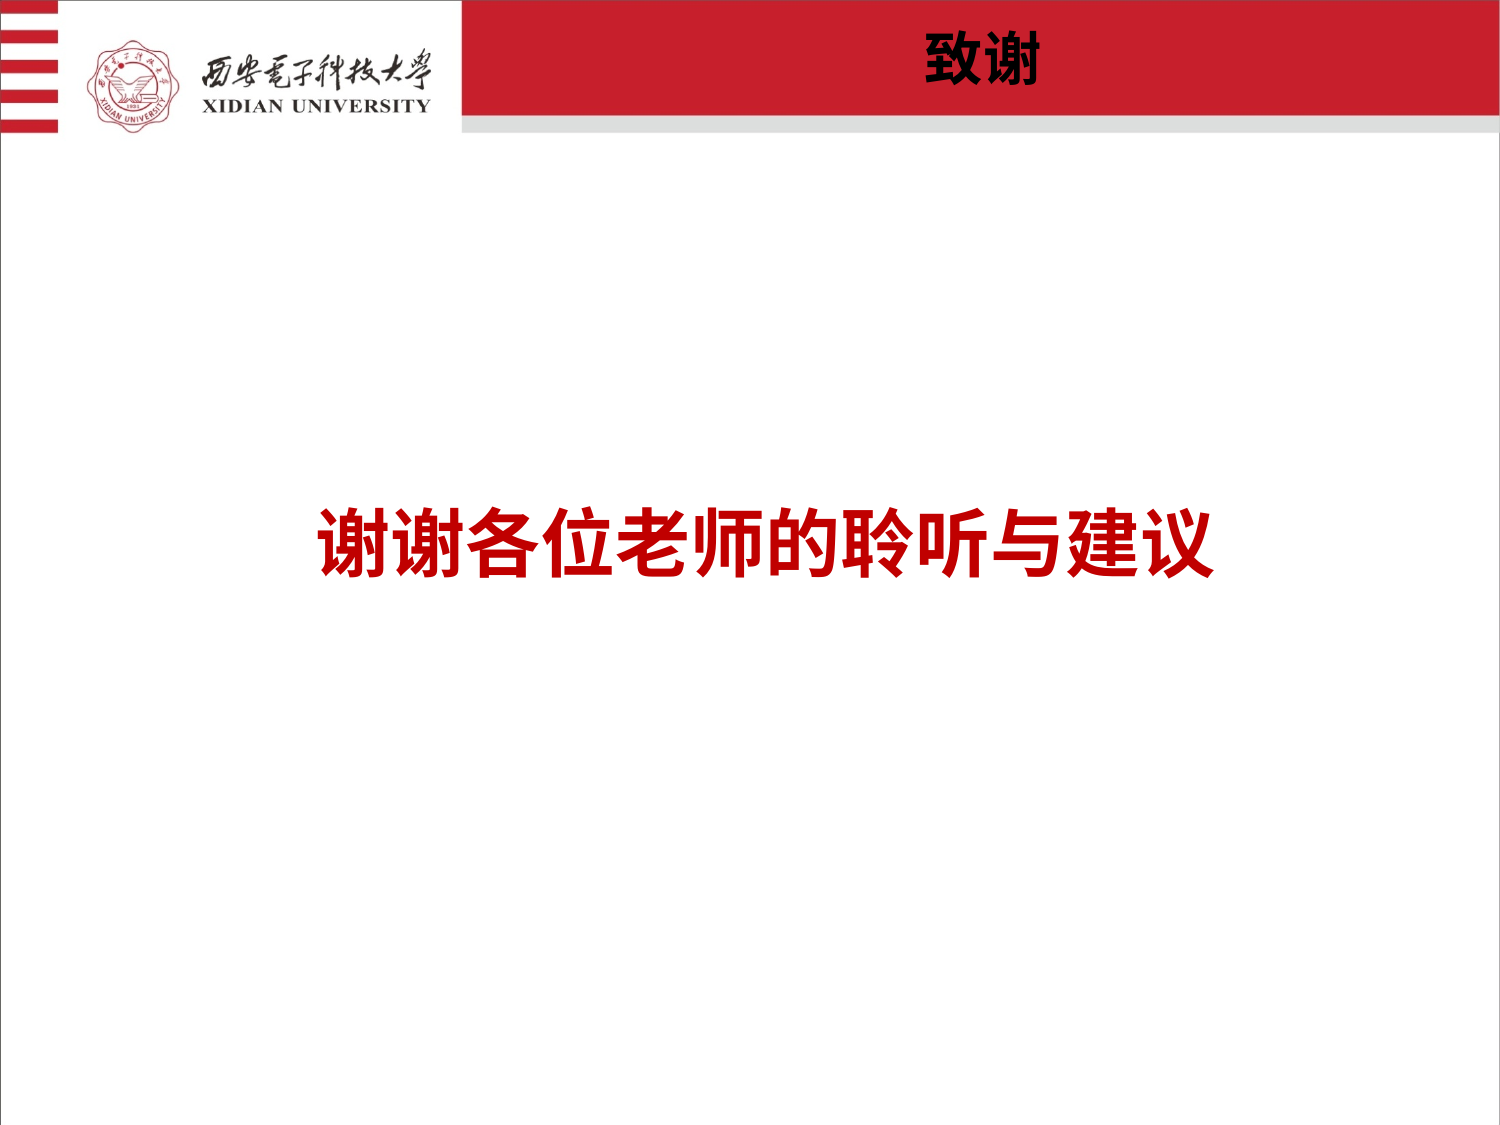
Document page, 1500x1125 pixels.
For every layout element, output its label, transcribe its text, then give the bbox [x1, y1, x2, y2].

text_box 谢谢各位老师的聆听与建议 [301, 444, 1306, 595]
title 致谢 [466, 0, 1500, 114]
picture [0, 0, 1500, 1125]
